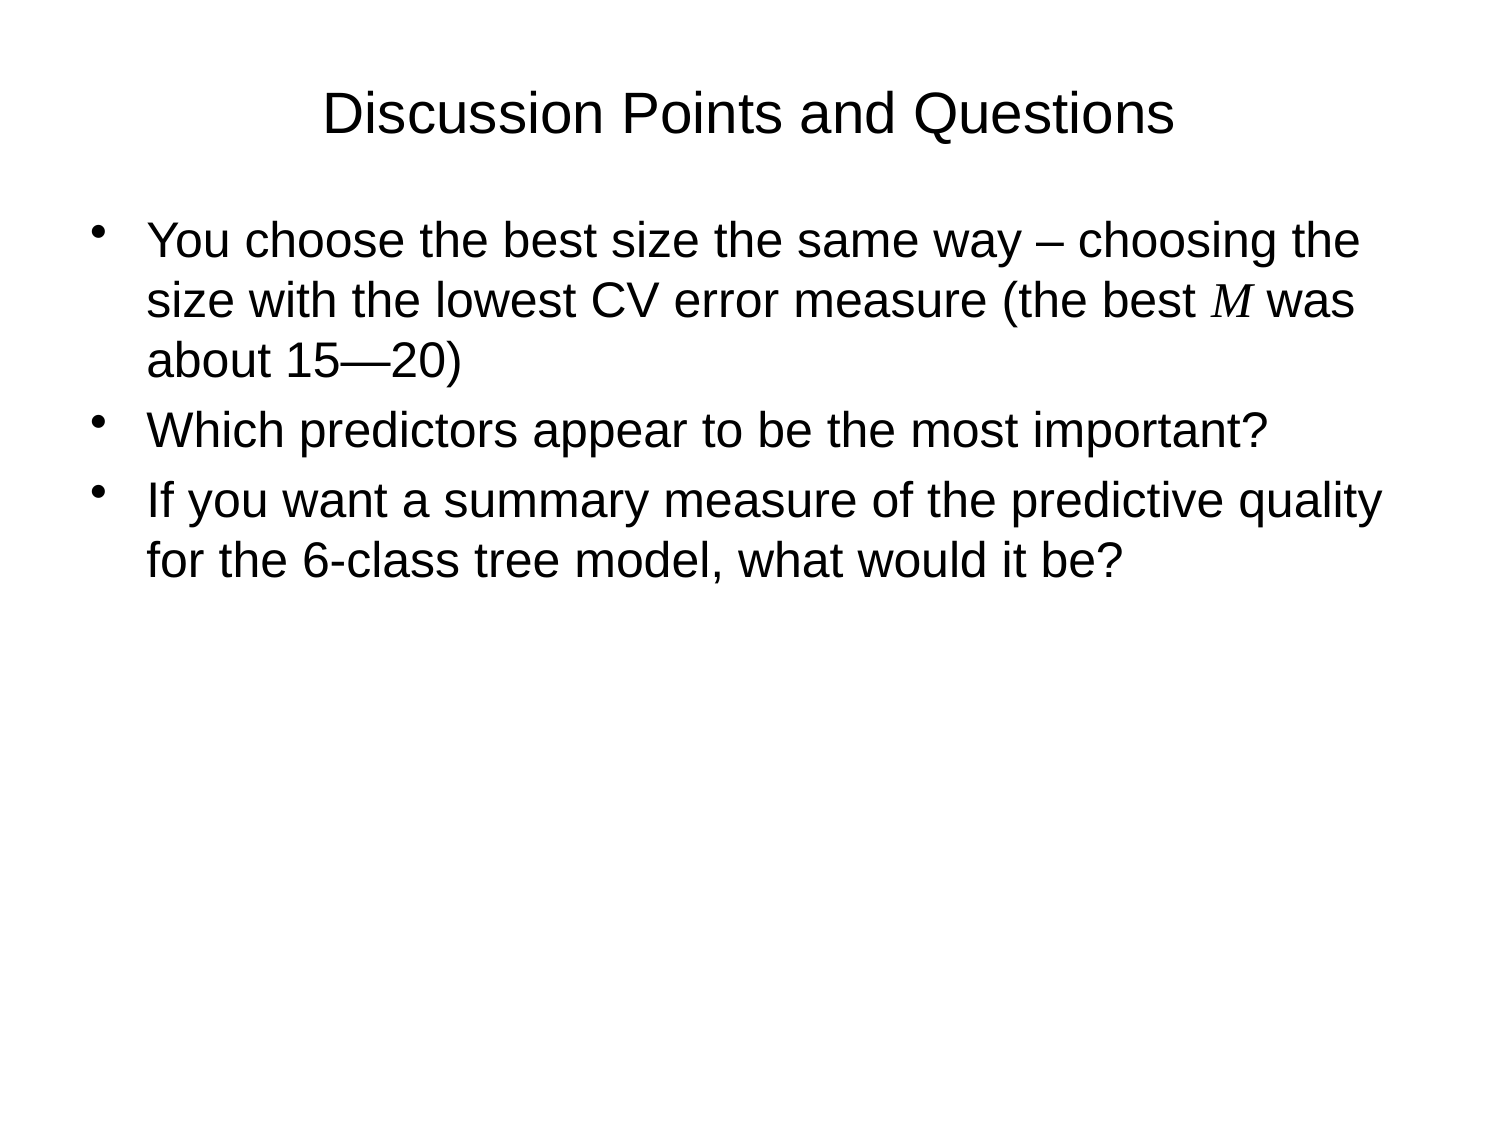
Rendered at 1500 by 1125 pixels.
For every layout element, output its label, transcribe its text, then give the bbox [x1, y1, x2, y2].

list You choose the best size the same way – choosing the size with the lowest CV error measure (the best M was about 15—20) Which predictors appear to be the most important? If you want a summary measure of the predictive quality for the 6-class tree model, what would it be? [74, 199, 1426, 1051]
title Discussion Points and Questions [74, 44, 1426, 176]
